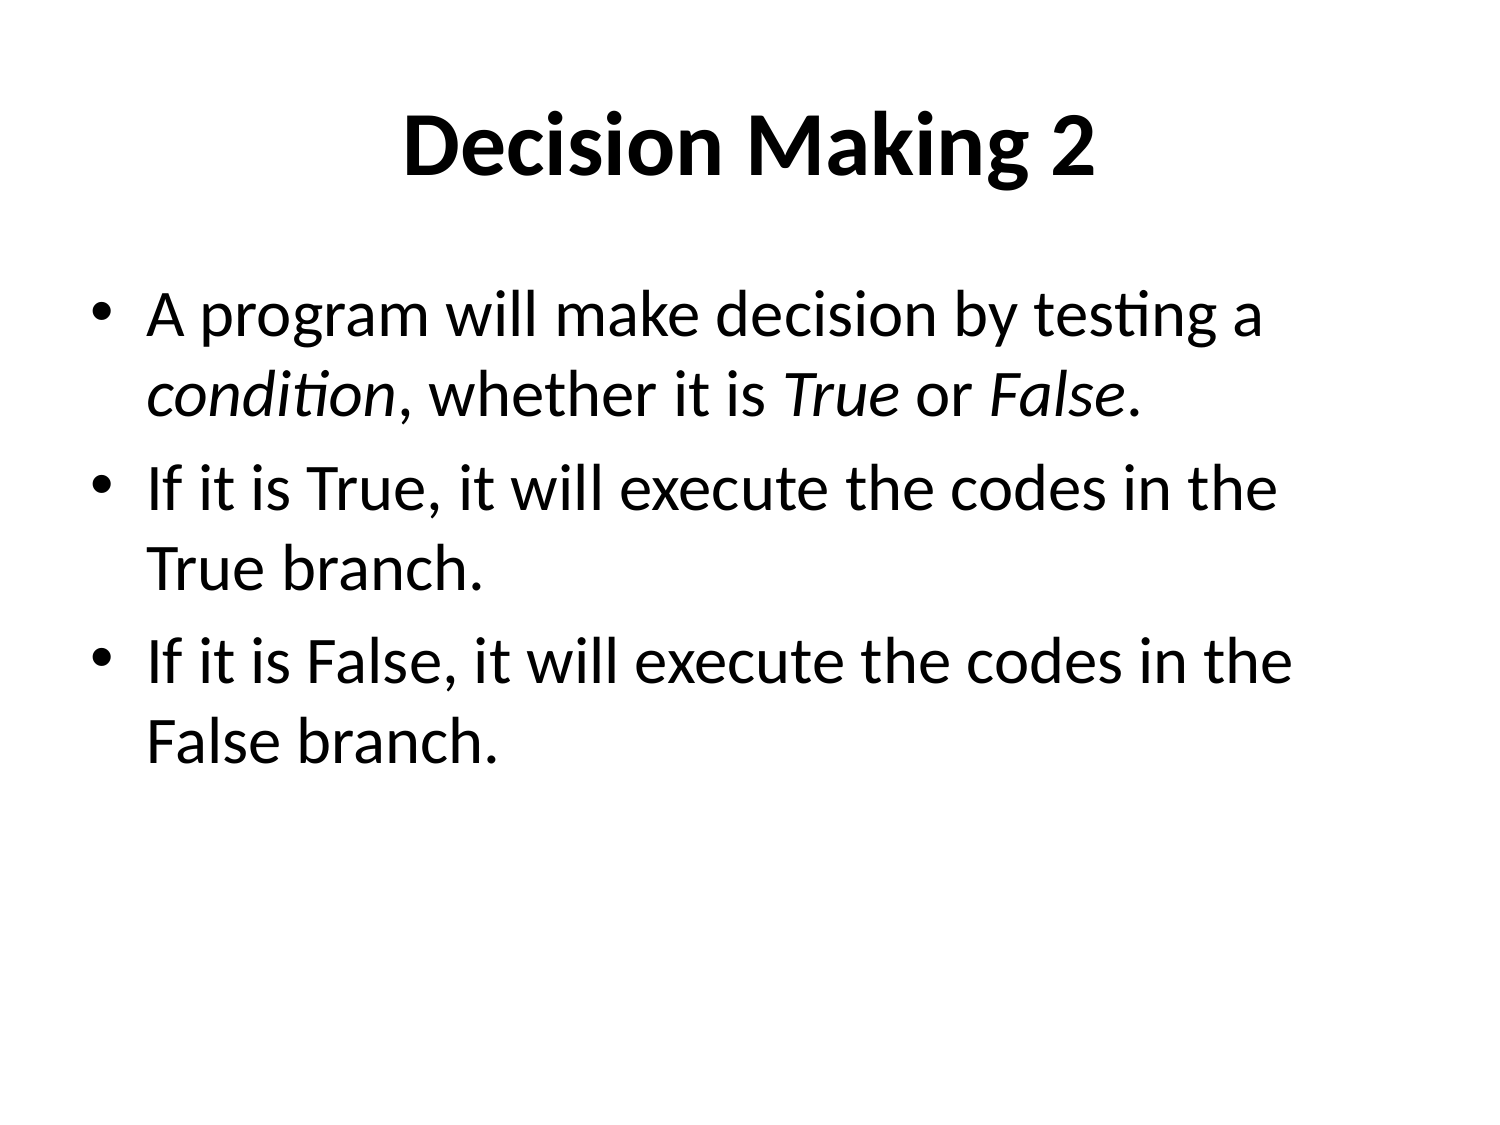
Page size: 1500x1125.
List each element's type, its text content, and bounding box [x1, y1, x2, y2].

title Decision Making 2 [75, 45, 1425, 233]
list A program will make decision by testing a condition, whether it is True or False. If it is True, it will execute the codes in the True branch. If it is False, it will execute the codes in the False branch. [75, 262, 1425, 1005]
